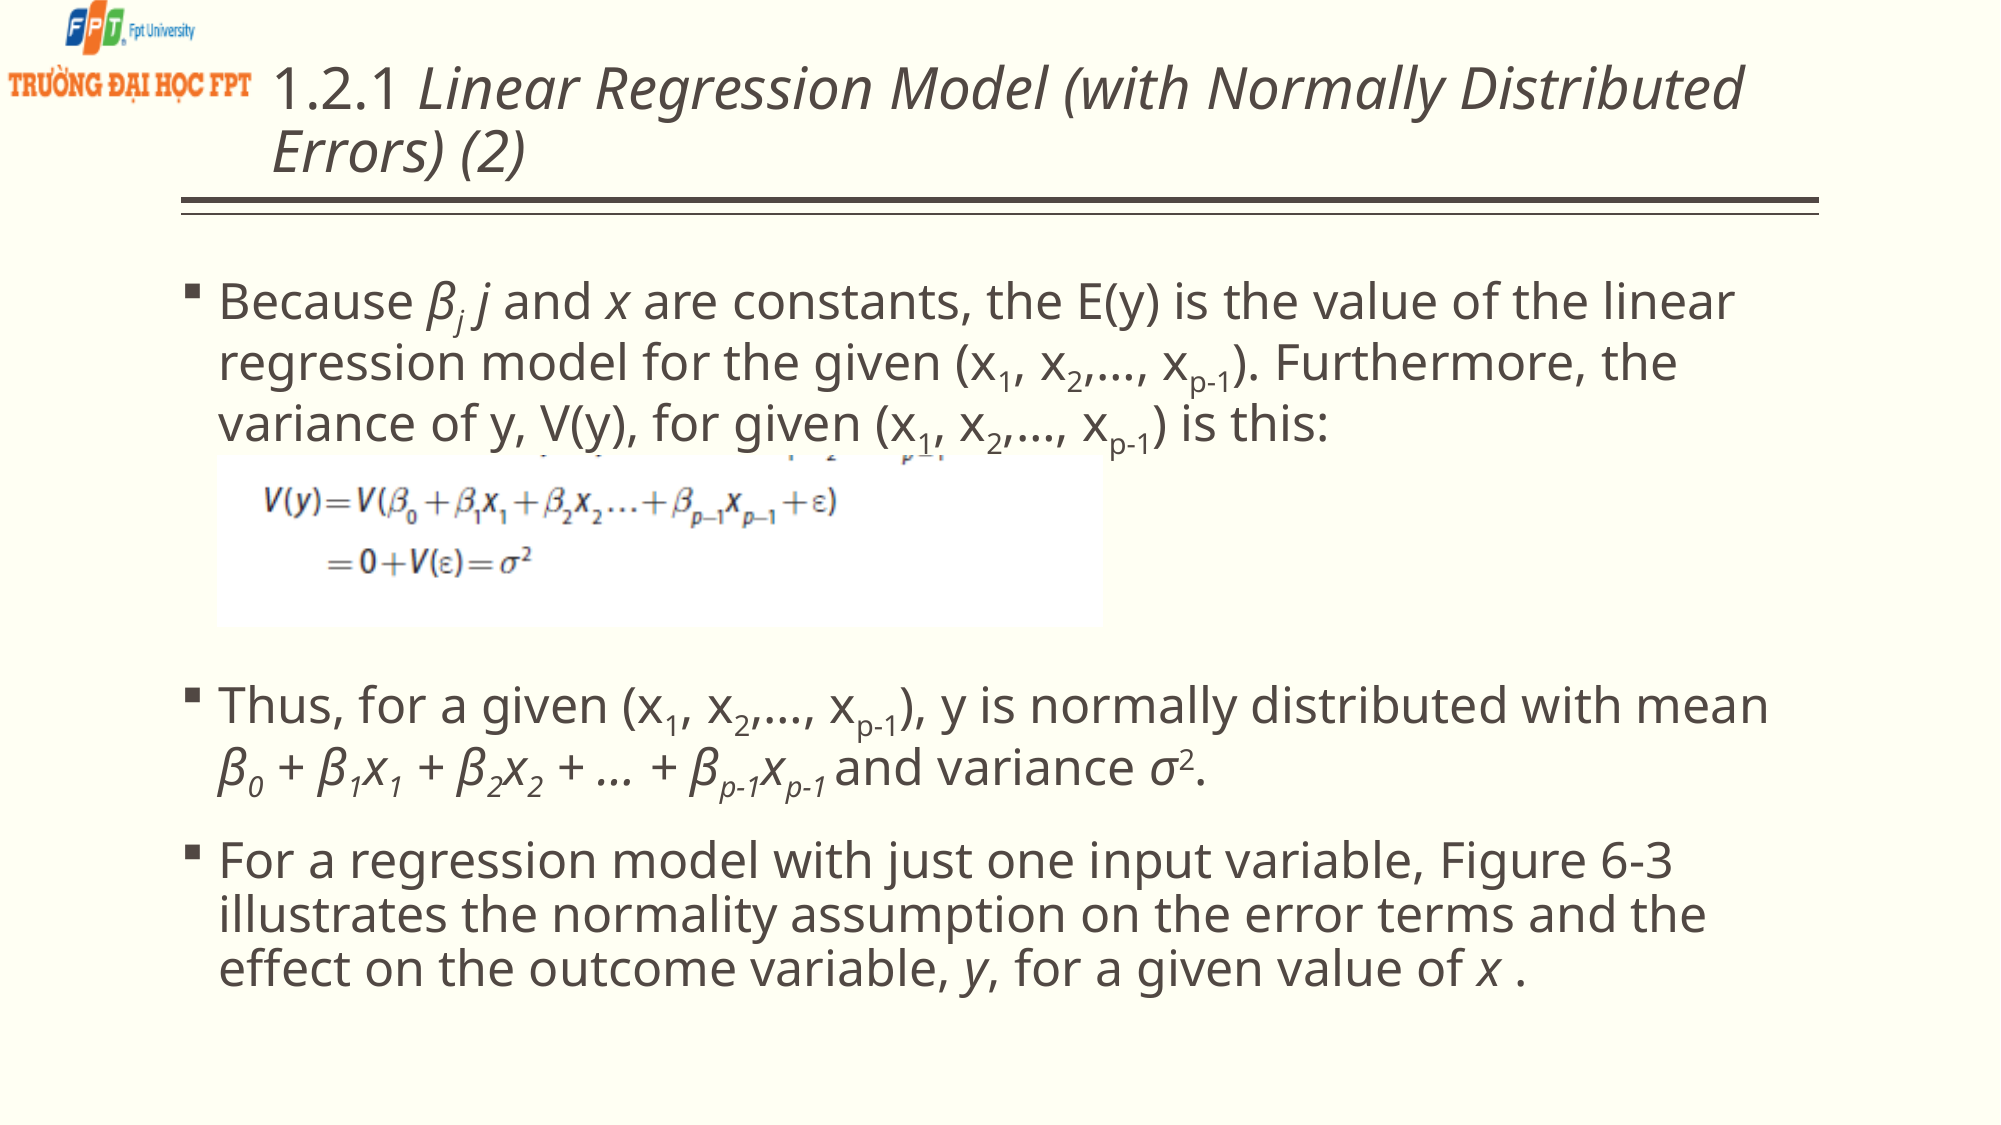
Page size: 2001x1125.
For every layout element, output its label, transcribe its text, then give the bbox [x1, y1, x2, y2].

title 1.2.1 Linear Regression Model (with Normally Distributed Errors) (2) [271, 12, 1819, 193]
picture [0, 0, 272, 117]
picture [217, 455, 1103, 627]
list Because βj j and x are constants, the E(y) is the value of the linear regression model for the given (x1, x2,…, xp-1). Furthermore, the variance of y, V(y), for given (x1, x2,…, xp-1) is this: Thus, for a given (x1, x2,…, xp-1), y is normally distributed with mean β0 + β1x1 + β2x2 + … + βp-1xp-1 and variance σ2. For a regression model with just one input variable, Figure 6-3 illustrates the normality assumption on the error terms and the effect on the outcome variable, y, for a given value of x . [181, 262, 1819, 1013]
